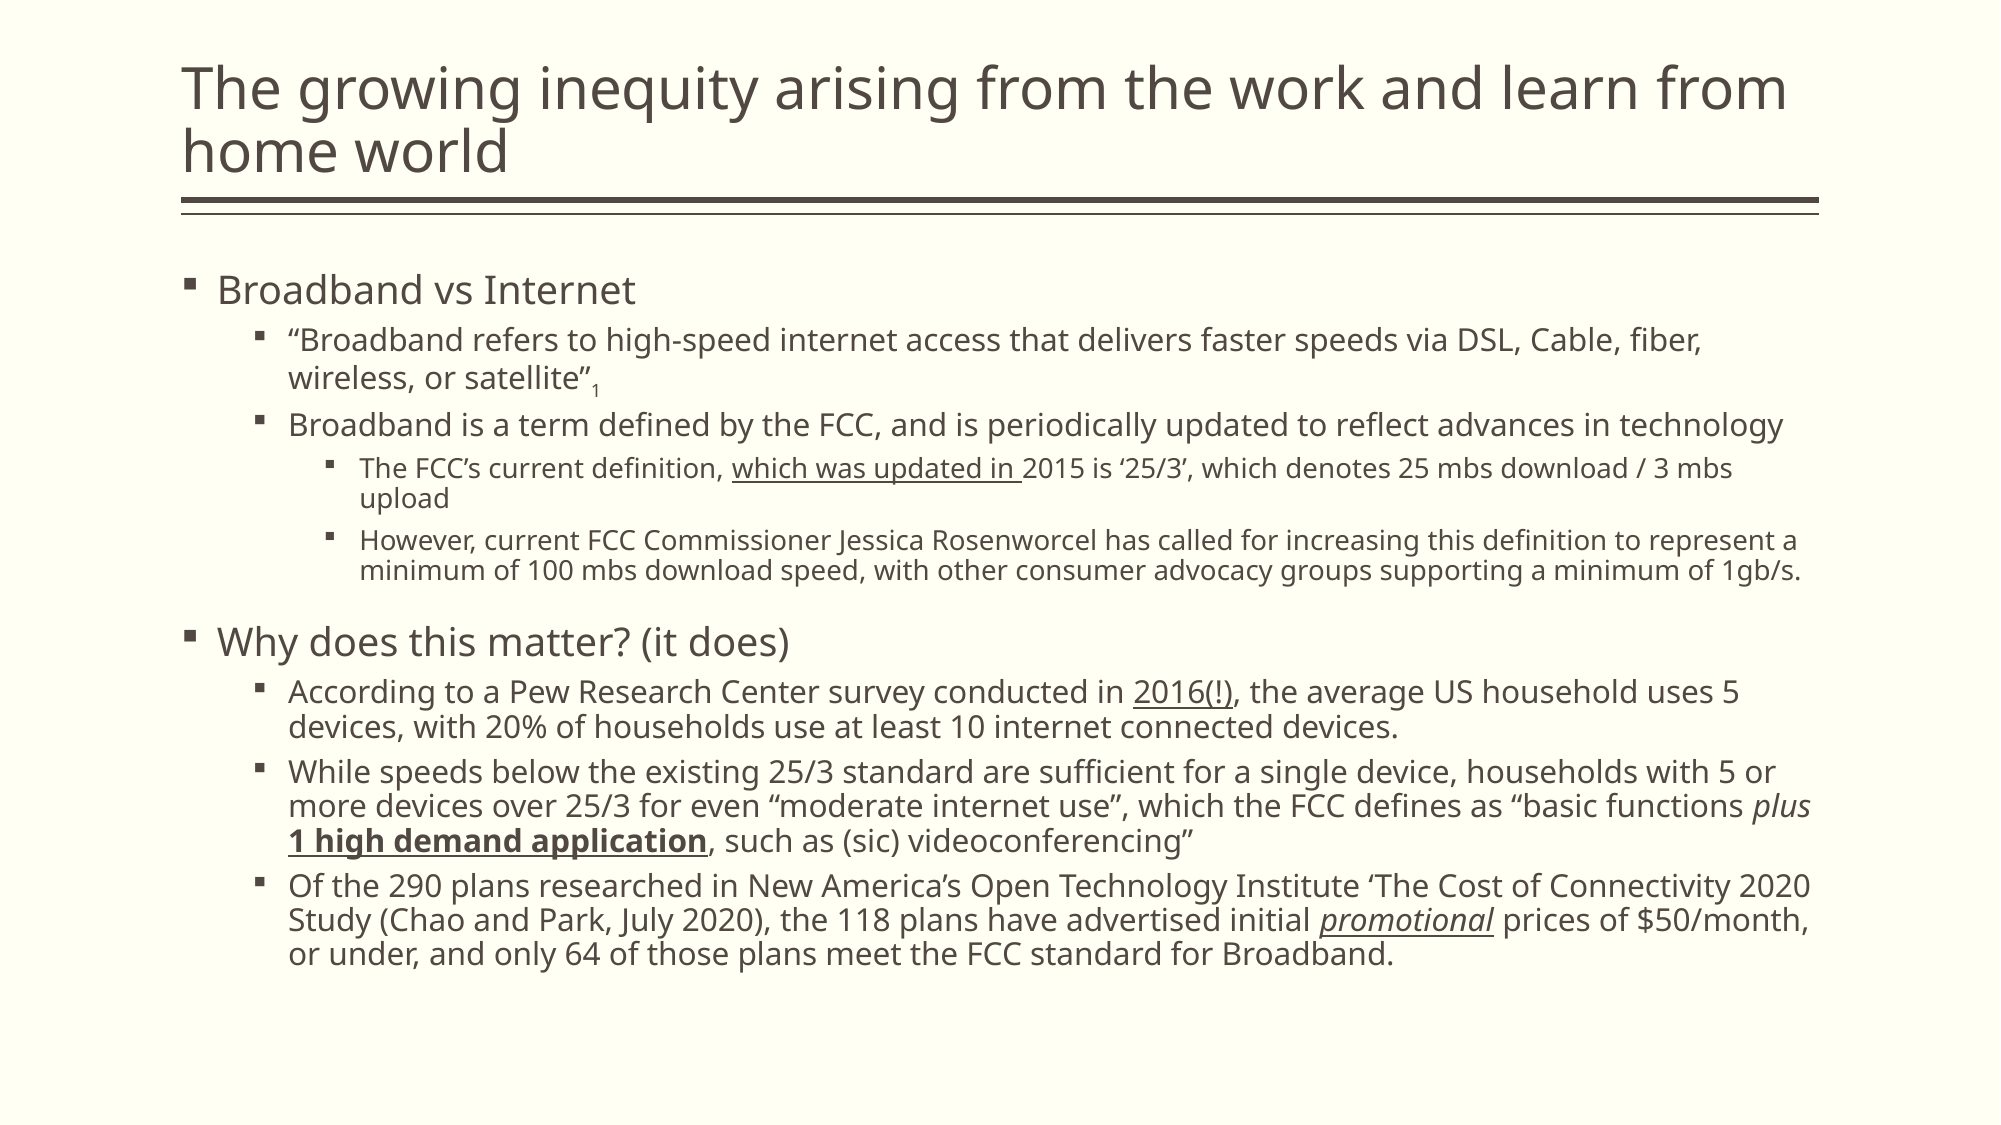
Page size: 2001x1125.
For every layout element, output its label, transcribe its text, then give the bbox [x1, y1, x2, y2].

list Broadband vs Internet “Broadband refers to high-speed internet access that delivers faster speeds via DSL, Cable, fiber, wireless, or satellite”1 Broadband is a term defined by the FCC, and is periodically updated to reflect advances in technology The FCC’s current definition, which was updated in 2015 is ‘25/3’, which denotes 25 mbs download / 3 mbs upload However, current FCC Commissioner Jessica Rosenworcel has called for increasing this definition to represent a minimum of 100 mbs download speed, with other consumer advocacy groups supporting a minimum of 1gb/s. Why does this matter? (it does) According to a Pew Research Center survey conducted in 2016(!), the average US household uses 5 devices, with 20% of households use at least 10 internet connected devices. While speeds below the existing 25/3 standard are sufficient for a single device, households with 5 or more devices over 25/3 for even “moderate internet use”, which the FCC defines as “basic functions plus 1 high demand application, such as (sic) videoconferencing” Of the 290 plans researched in New America’s Open Technology Institute ‘The Cost of Connectivity 2020 Study (Chao and Park, July 2020), the 118 plans have advertised initial promotional prices of $50/month, or under, and only 64 of those plans meet the FCC standard for Broadband. [181, 262, 1819, 1013]
title The growing inequity arising from the work and learn from home world [181, 12, 1819, 193]
